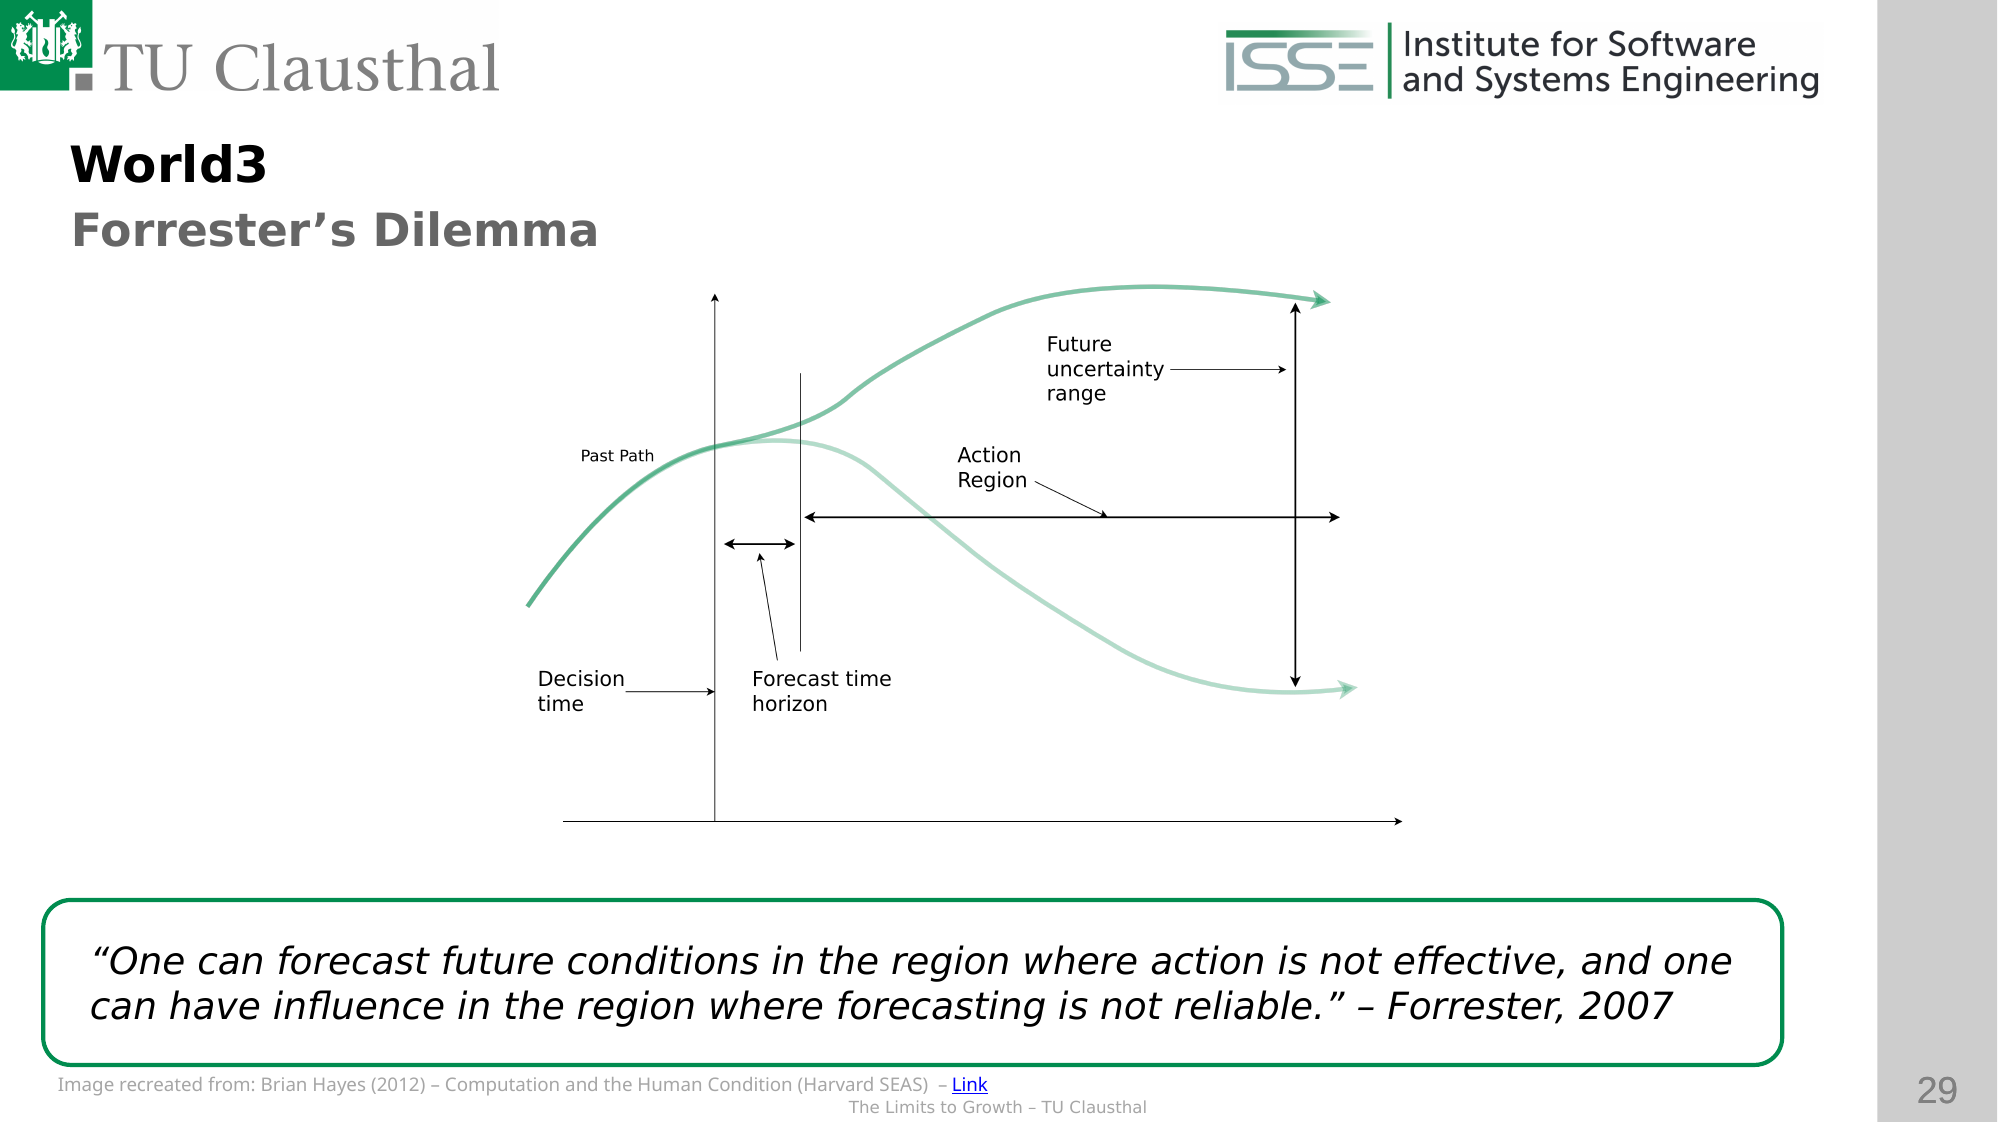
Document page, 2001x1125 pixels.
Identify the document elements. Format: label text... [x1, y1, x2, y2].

picture [1218, 22, 1824, 105]
text_box World3 [54, 125, 1817, 206]
text_box “One can forecast future conditions in the region where action is not effective, and one can have influence in the region where forecasting is not reliable.” – Forrester, 2007 [75, 930, 1770, 1035]
text_box [41, 897, 1785, 1068]
picture [524, 284, 1411, 829]
text_box Image recreated from: Brian Hayes (2012) – Computation and the Human Condition (Harvard SEAS) – Link [43, 1064, 1785, 1106]
text_box Forrester’s Dilemma [70, 188, 1768, 268]
picture [0, 0, 499, 91]
